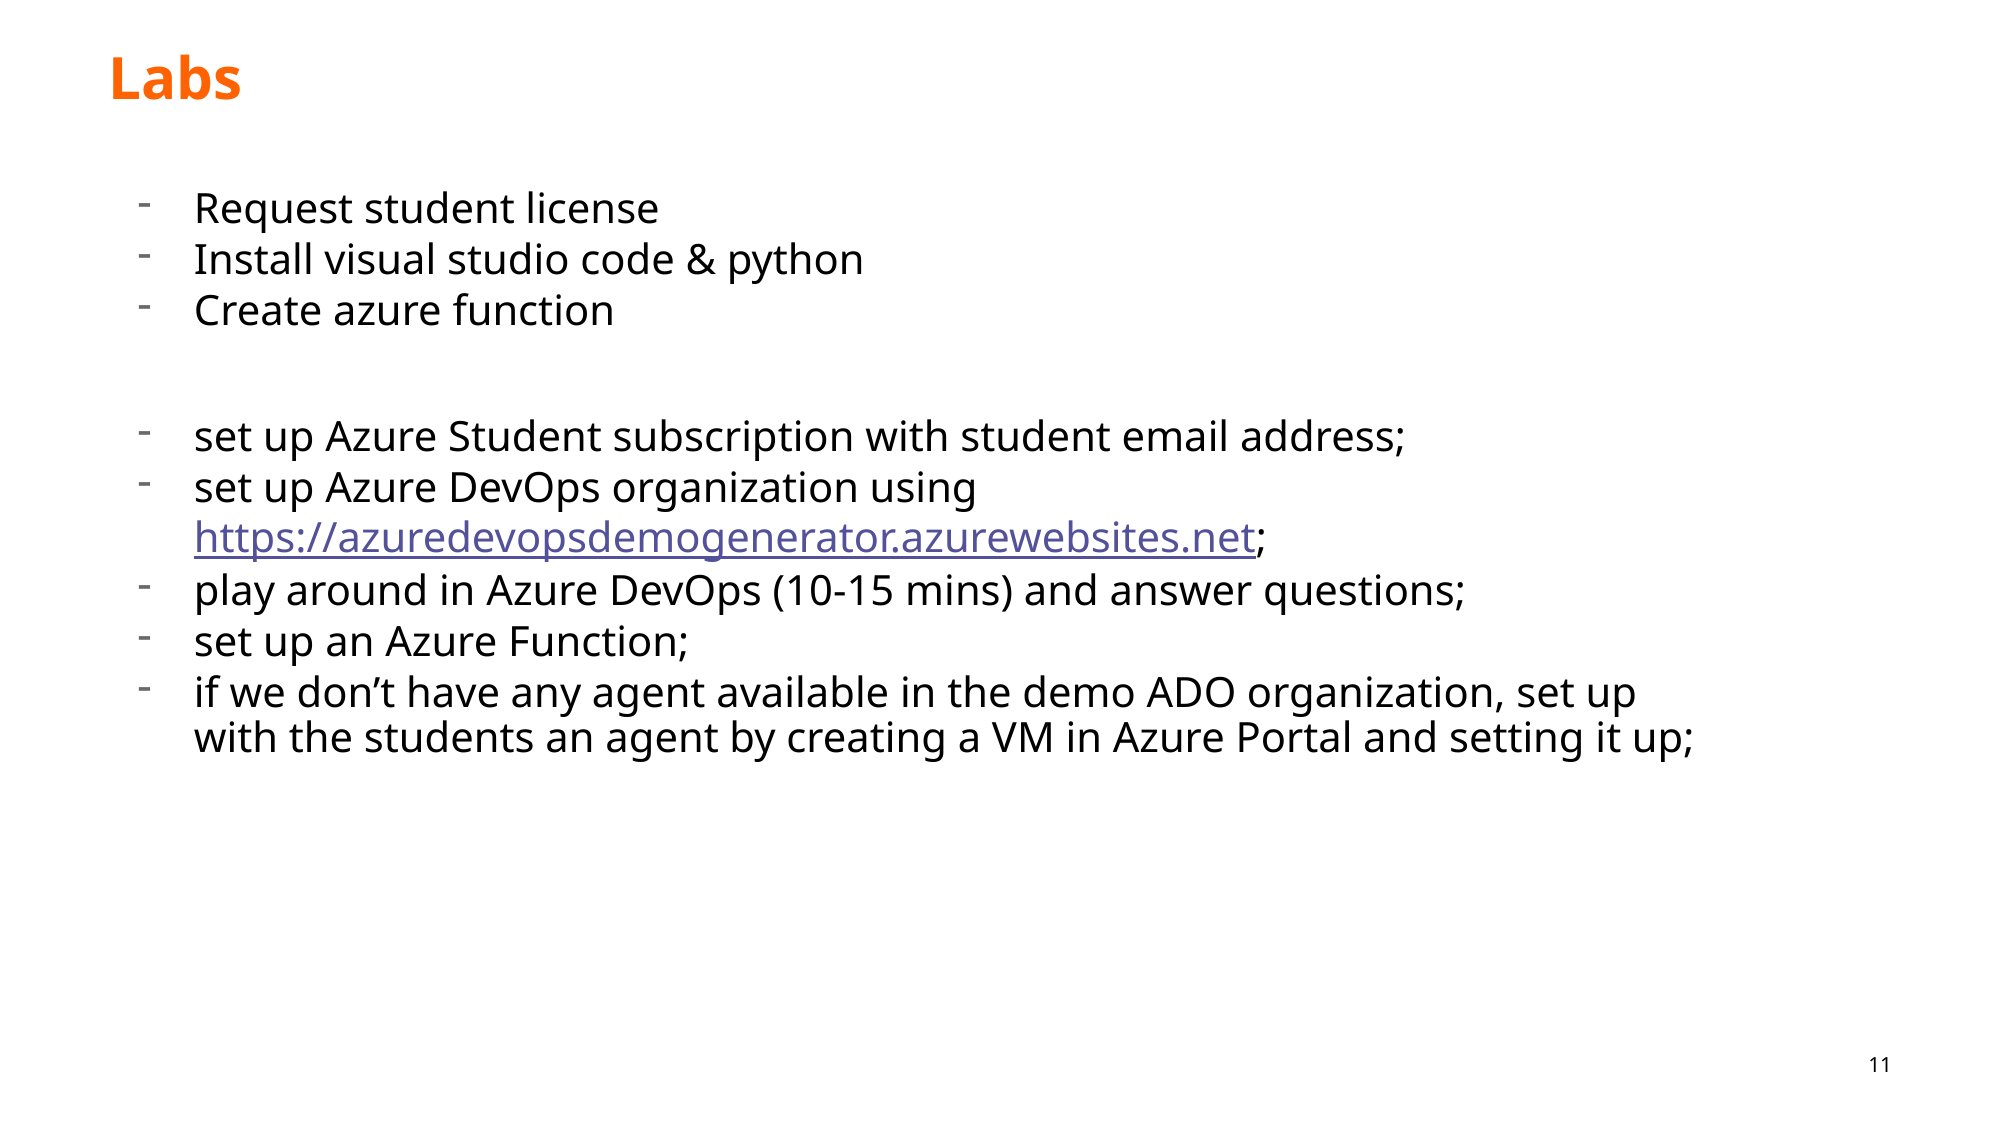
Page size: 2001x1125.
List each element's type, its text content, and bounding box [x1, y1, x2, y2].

slide_number 11 [1810, 1050, 1892, 1082]
title Labs [108, 53, 1893, 188]
list Request student license Install visual studio code & python Create azure function set up Azure Student subscription with student email address; set up Azure DevOps organization using https://azuredevopsdemogenerator.azurewebsites.net; play around in Azure DevOps (10-15 mins) and answer questions; set up an Azure Function; if we don’t have any agent available in the demo ADO organization, set up with the students an agent by creating a VM in Azure Portal and setting it up; [108, 188, 1698, 1017]
